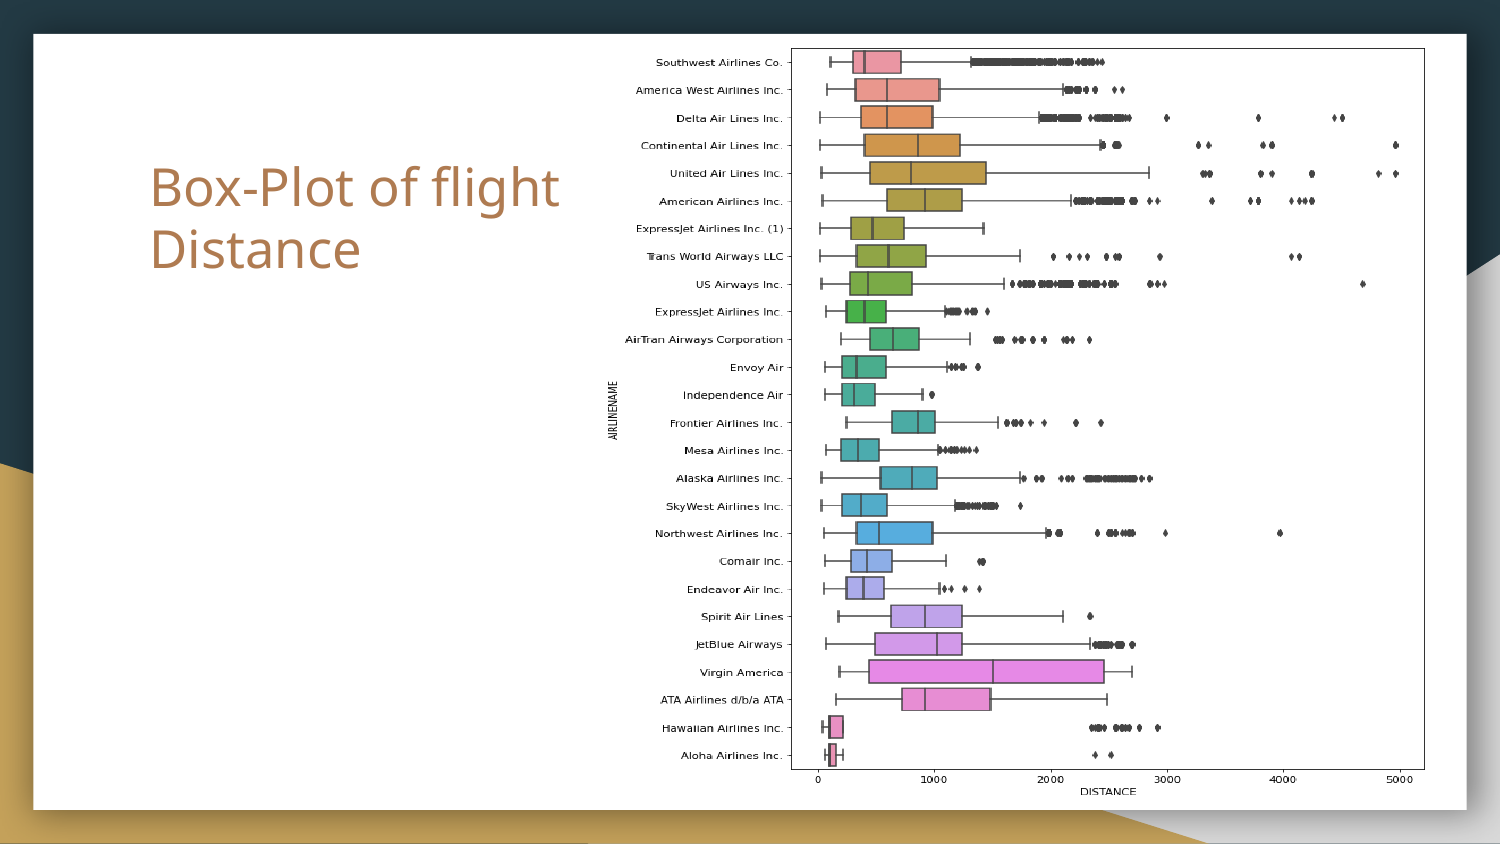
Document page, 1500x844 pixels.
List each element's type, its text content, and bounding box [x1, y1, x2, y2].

picture [601, 42, 1432, 802]
title Box-Plot of flight Distance [134, 138, 596, 296]
